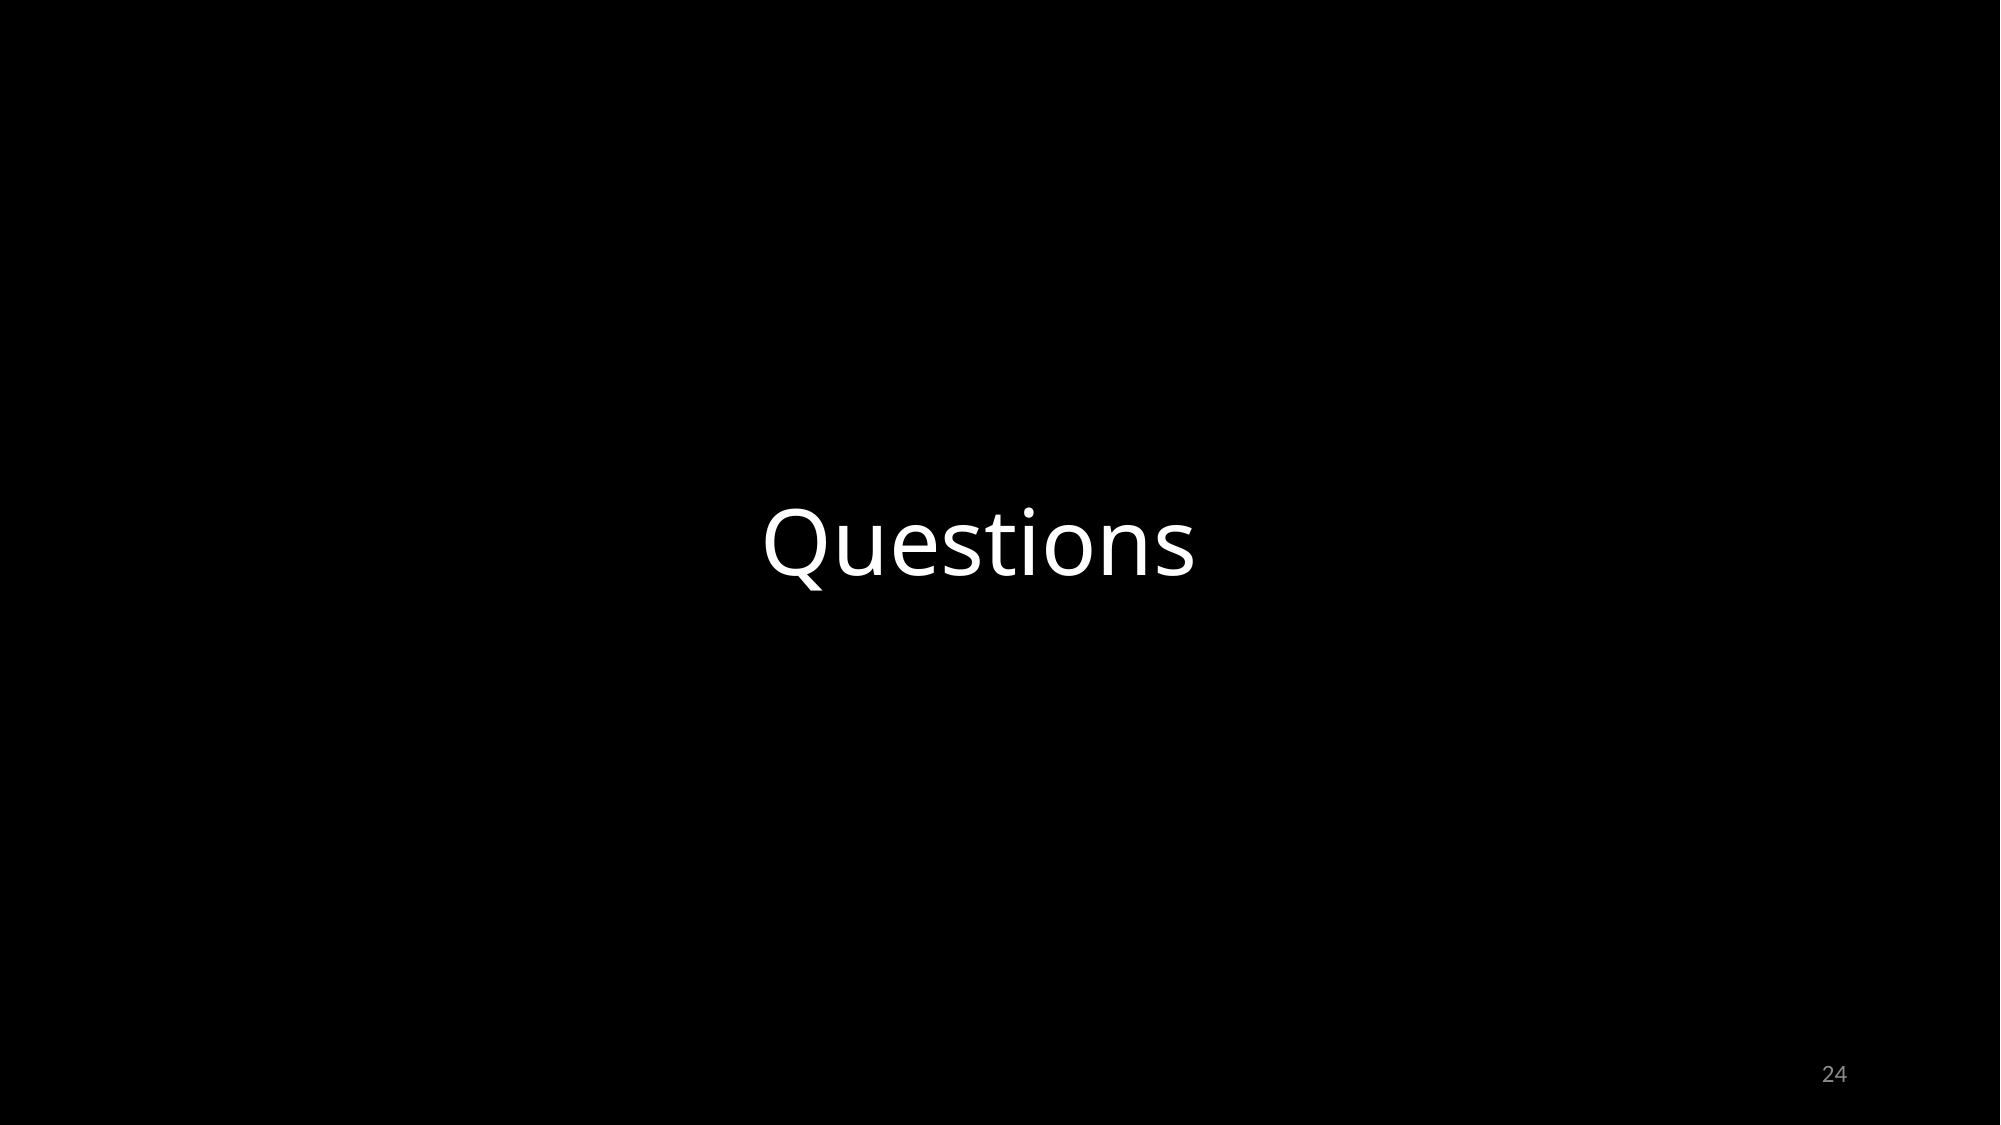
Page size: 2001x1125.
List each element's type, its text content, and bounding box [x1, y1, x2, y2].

title Questions [745, 437, 1594, 655]
slide_number 24 [1412, 1042, 1863, 1103]
